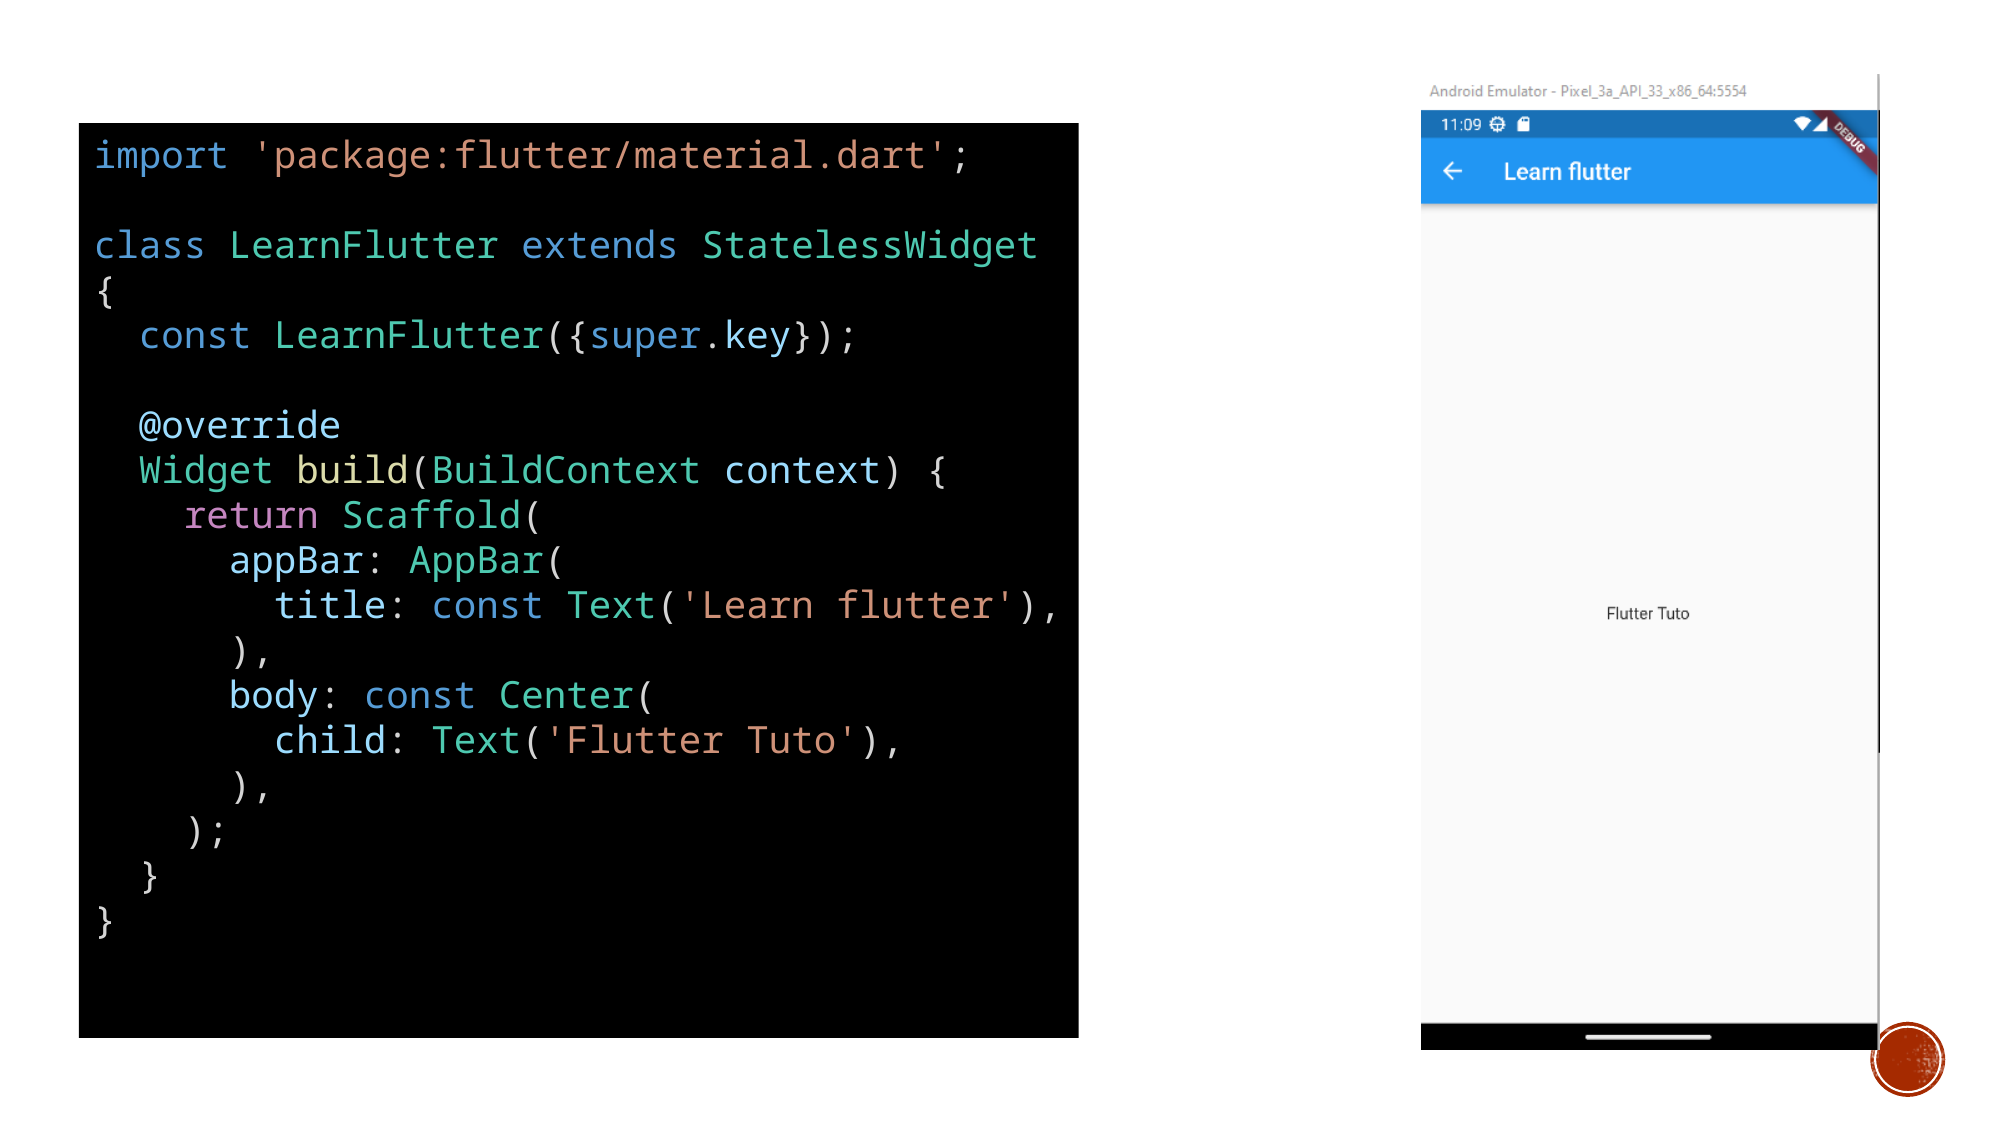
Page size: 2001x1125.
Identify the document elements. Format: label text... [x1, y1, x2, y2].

picture [1421, 74, 1880, 1050]
text_box import 'package:flutter/material.dart'; class LearnFlutter extends StatelessWidget { const LearnFlutter({super.key}); @override Widget build(BuildContext context) { return Scaffold( appBar: AppBar( title: const Text('Learn flutter'), ), body: const Center( child: Text('Flutter Tuto'), ), ); } } [78, 123, 1079, 1038]
